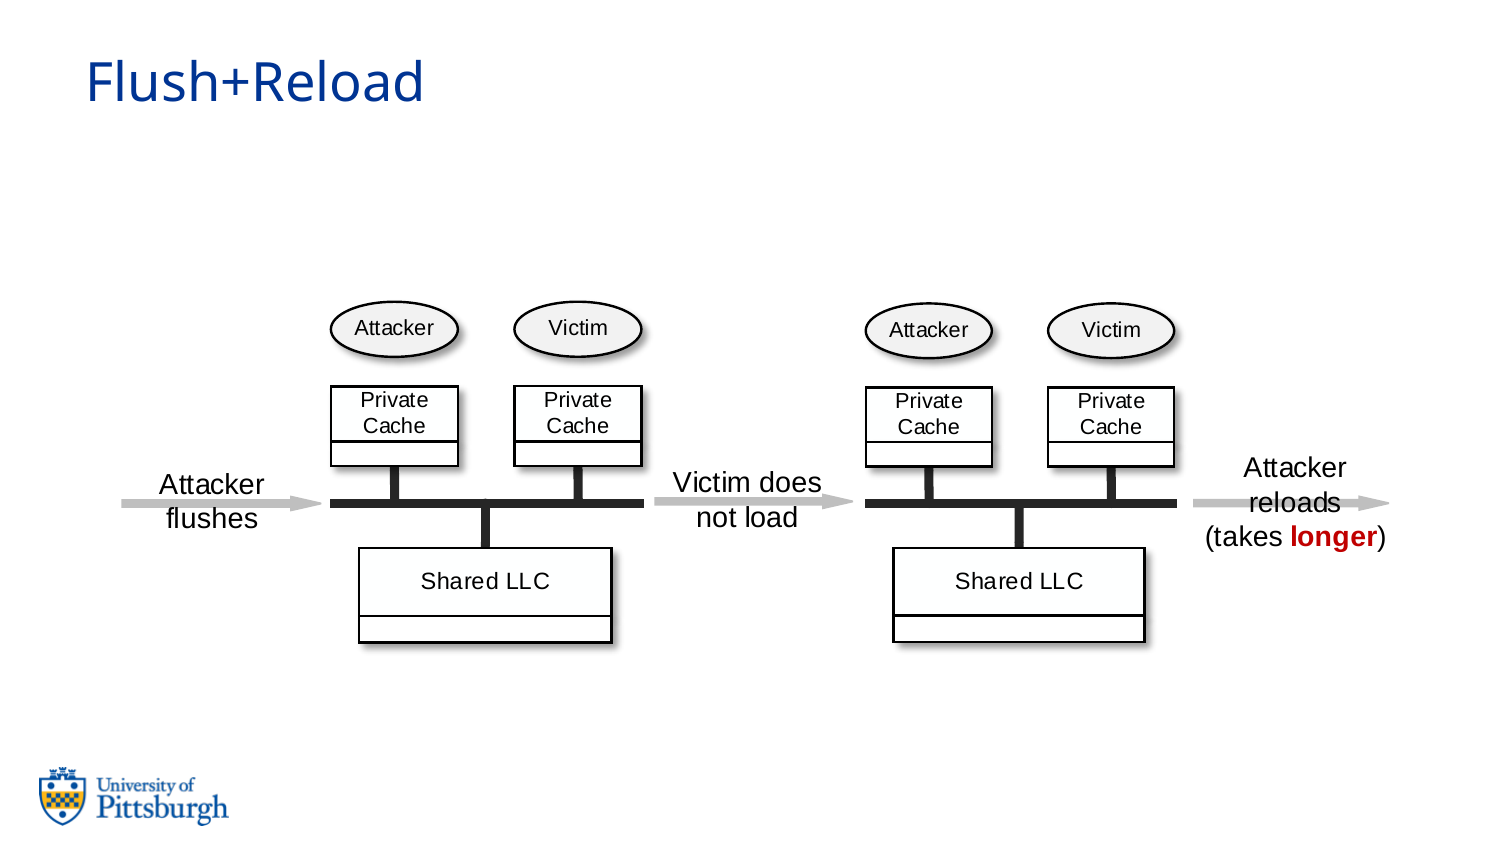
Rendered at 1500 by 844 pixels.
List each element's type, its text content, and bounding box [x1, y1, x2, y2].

picture [117, 292, 1403, 660]
title Flush+Reload [70, 46, 1365, 136]
picture [39, 767, 229, 826]
